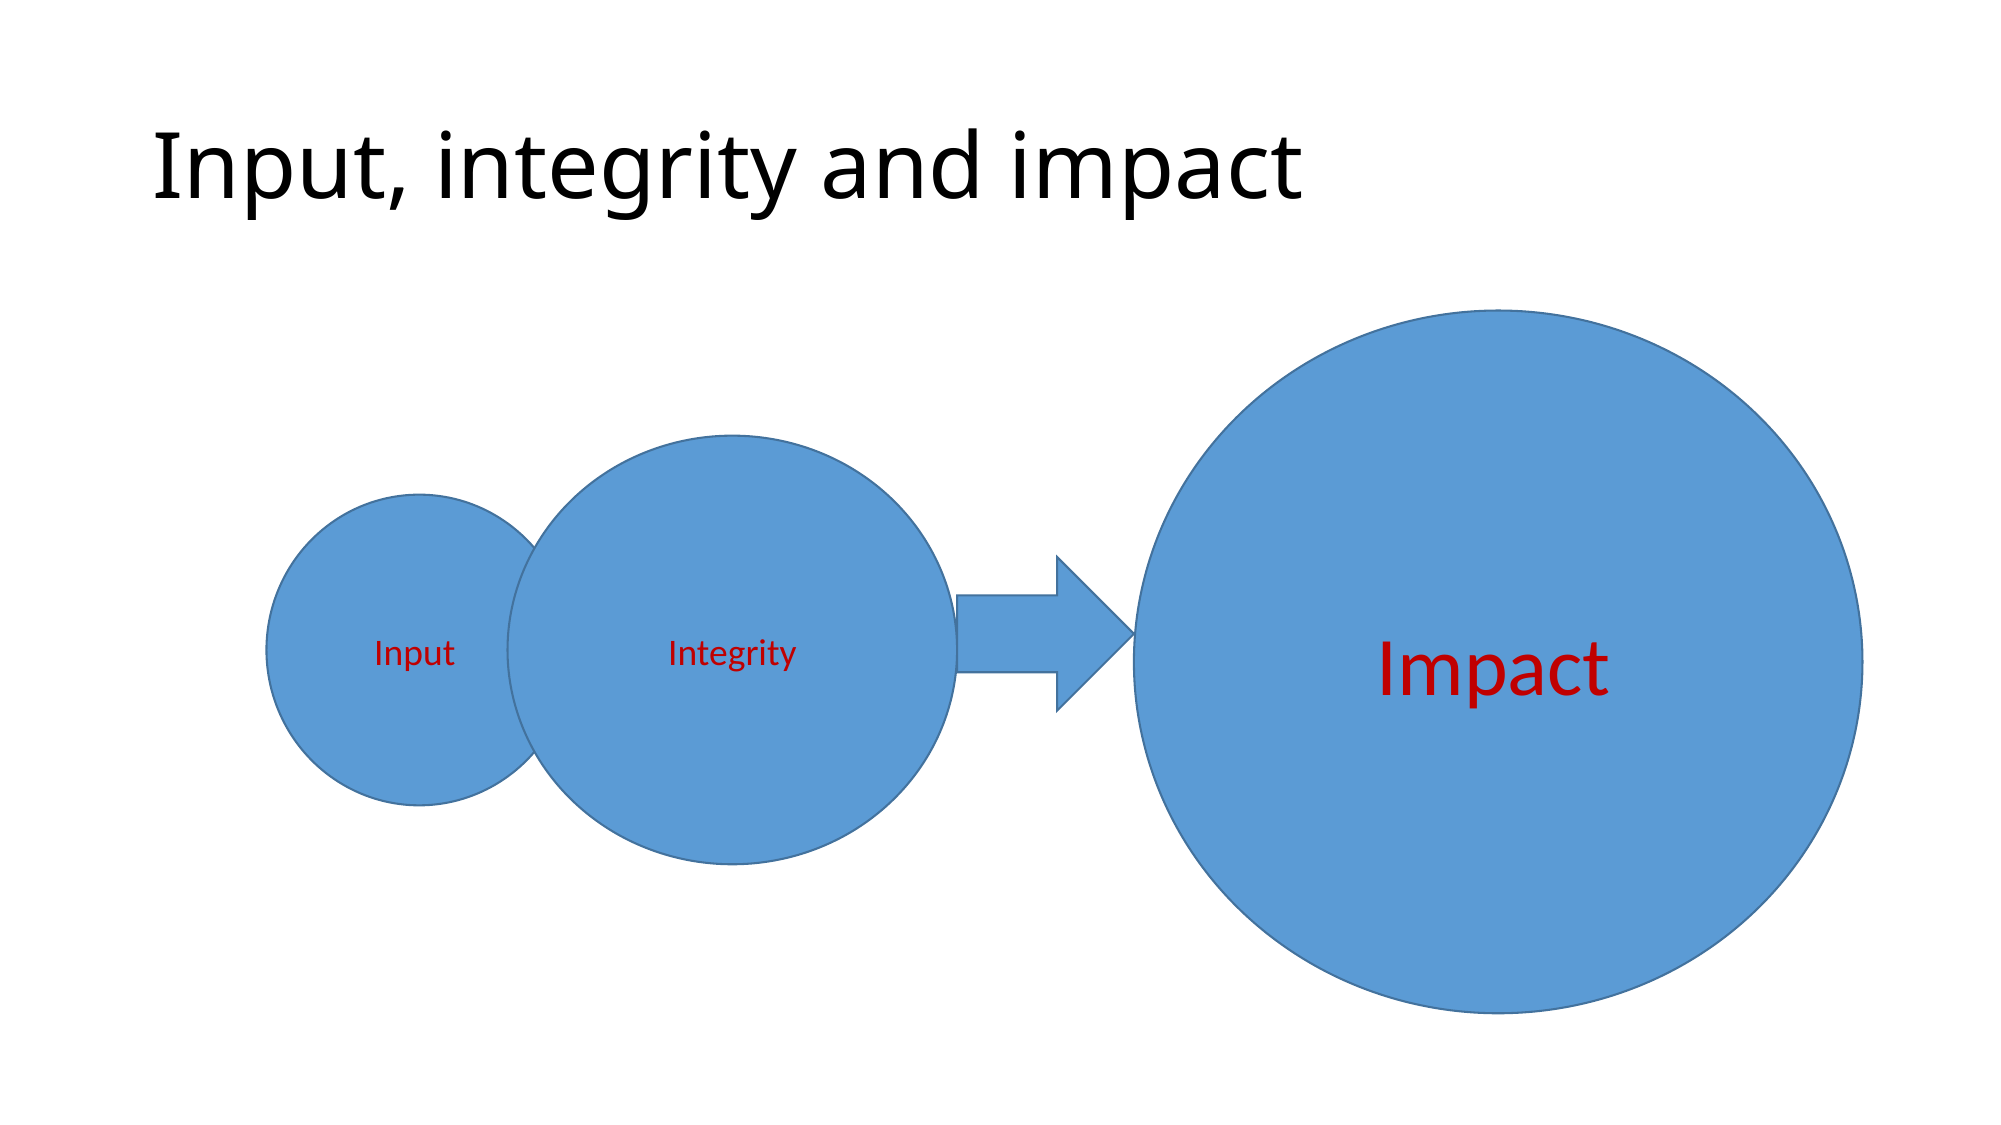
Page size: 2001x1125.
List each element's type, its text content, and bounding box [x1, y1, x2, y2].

text_box [956, 554, 1136, 714]
text_box Input [265, 493, 534, 807]
title Input, integrity and impact [137, 59, 1863, 278]
text_box Integrity [506, 434, 957, 866]
text_box Impact [1132, 309, 1864, 1015]
